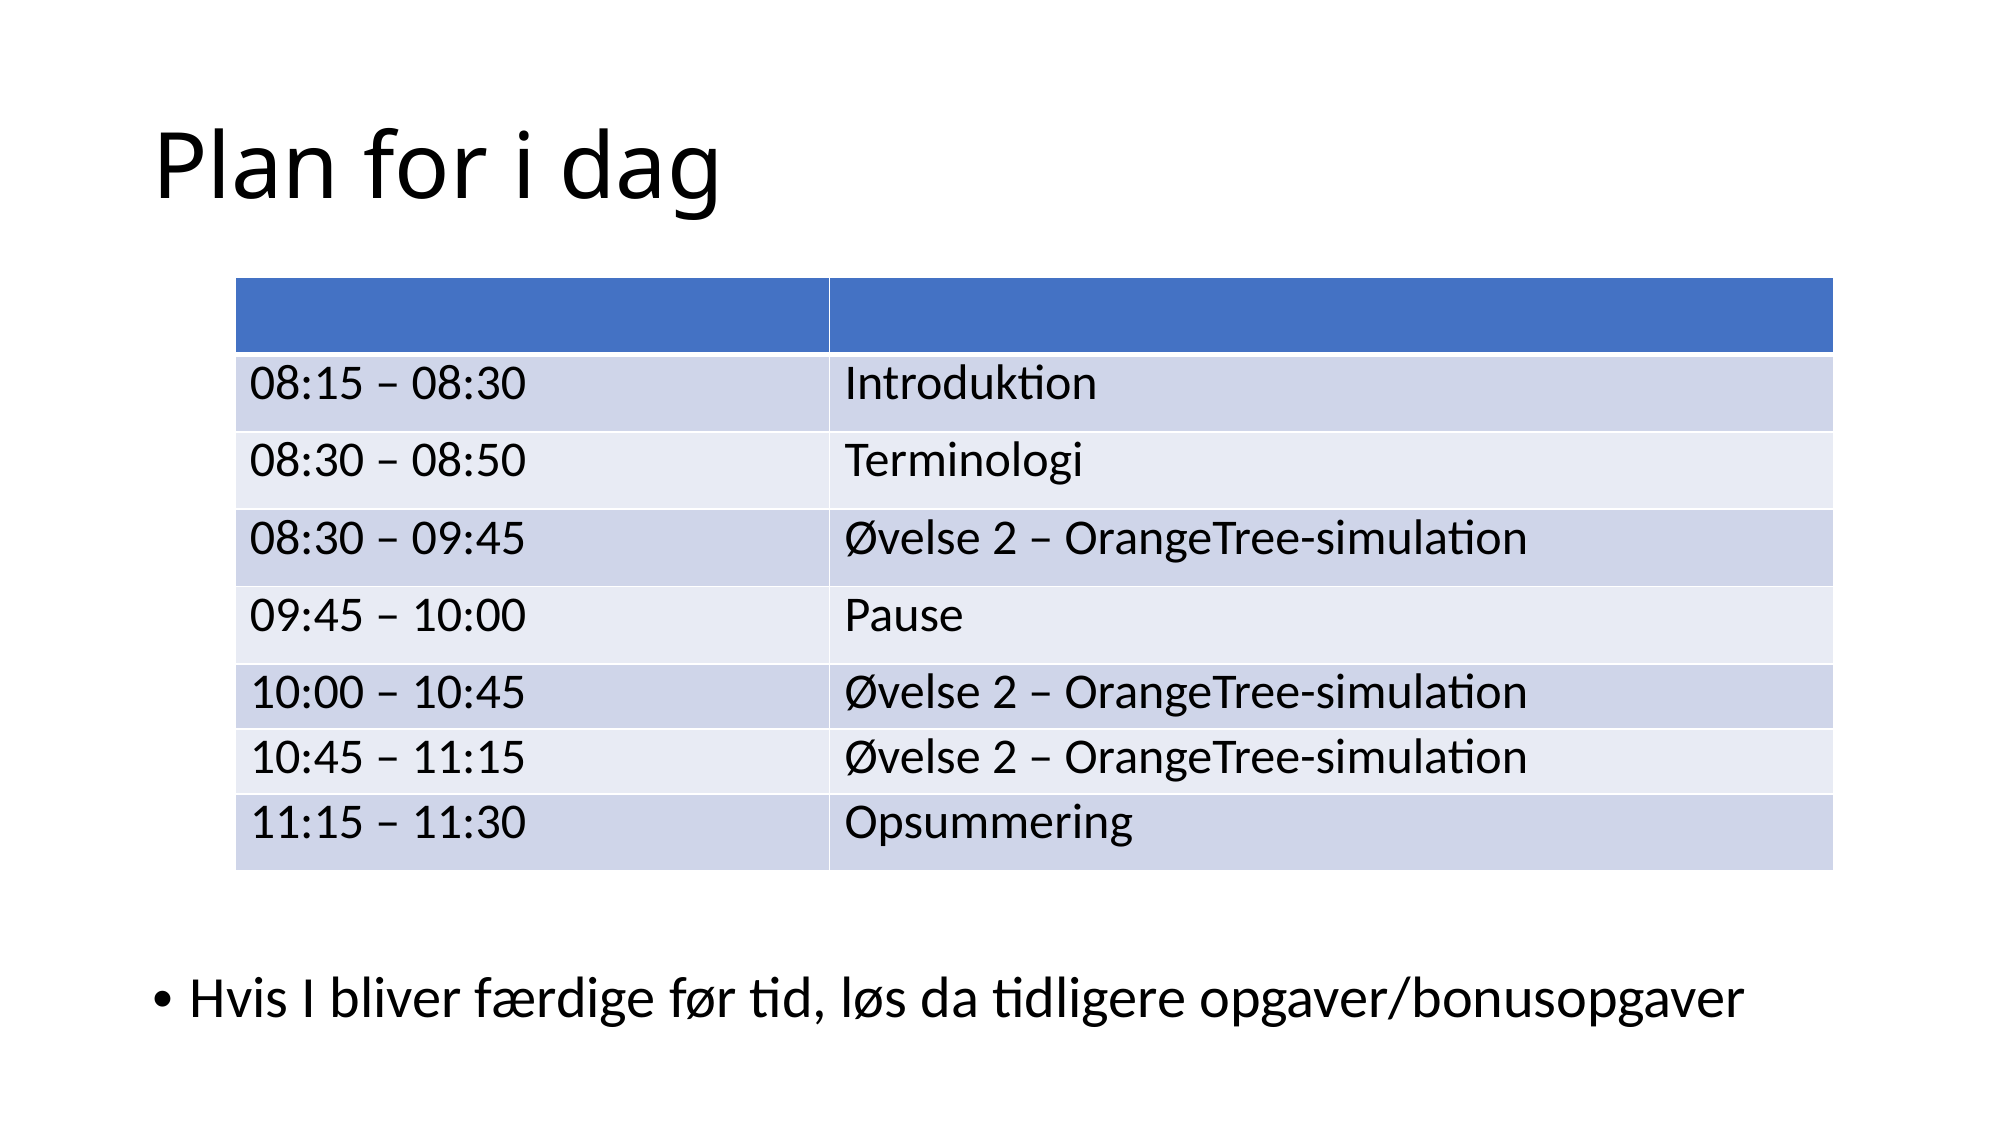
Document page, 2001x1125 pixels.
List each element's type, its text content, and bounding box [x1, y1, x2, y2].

table_cell 08:30 – 08:50 [236, 433, 829, 508]
table_cell Introduktion [830, 357, 1833, 431]
table_cell 08:30 – 09:45 [236, 510, 829, 586]
table_cell 10:45 – 11:15 [236, 730, 829, 793]
table_cell Øvelse 2 – OrangeTree-simulation [830, 730, 1833, 793]
table_cell 11:15 – 11:30 [236, 795, 829, 870]
table_cell 09:45 – 10:00 [236, 587, 829, 663]
table_cell Opsummering [830, 795, 1833, 870]
table_cell 10:00 – 10:45 [236, 665, 829, 728]
table_cell Øvelse 2 – OrangeTree-simulation [830, 510, 1833, 586]
table_cell Terminologi [830, 433, 1833, 508]
table_cell Pause [830, 587, 1833, 663]
table_header [830, 278, 1833, 352]
table_cell 08:15 – 08:30 [236, 357, 829, 431]
title Plan for i dag [137, 59, 1863, 278]
table_cell Øvelse 2 – OrangeTree-simulation [830, 665, 1833, 728]
table_header [236, 278, 829, 352]
list Hvis I bliver færdige før tid, løs da tidligere opgaver/bonusopgaver [137, 967, 1863, 1066]
